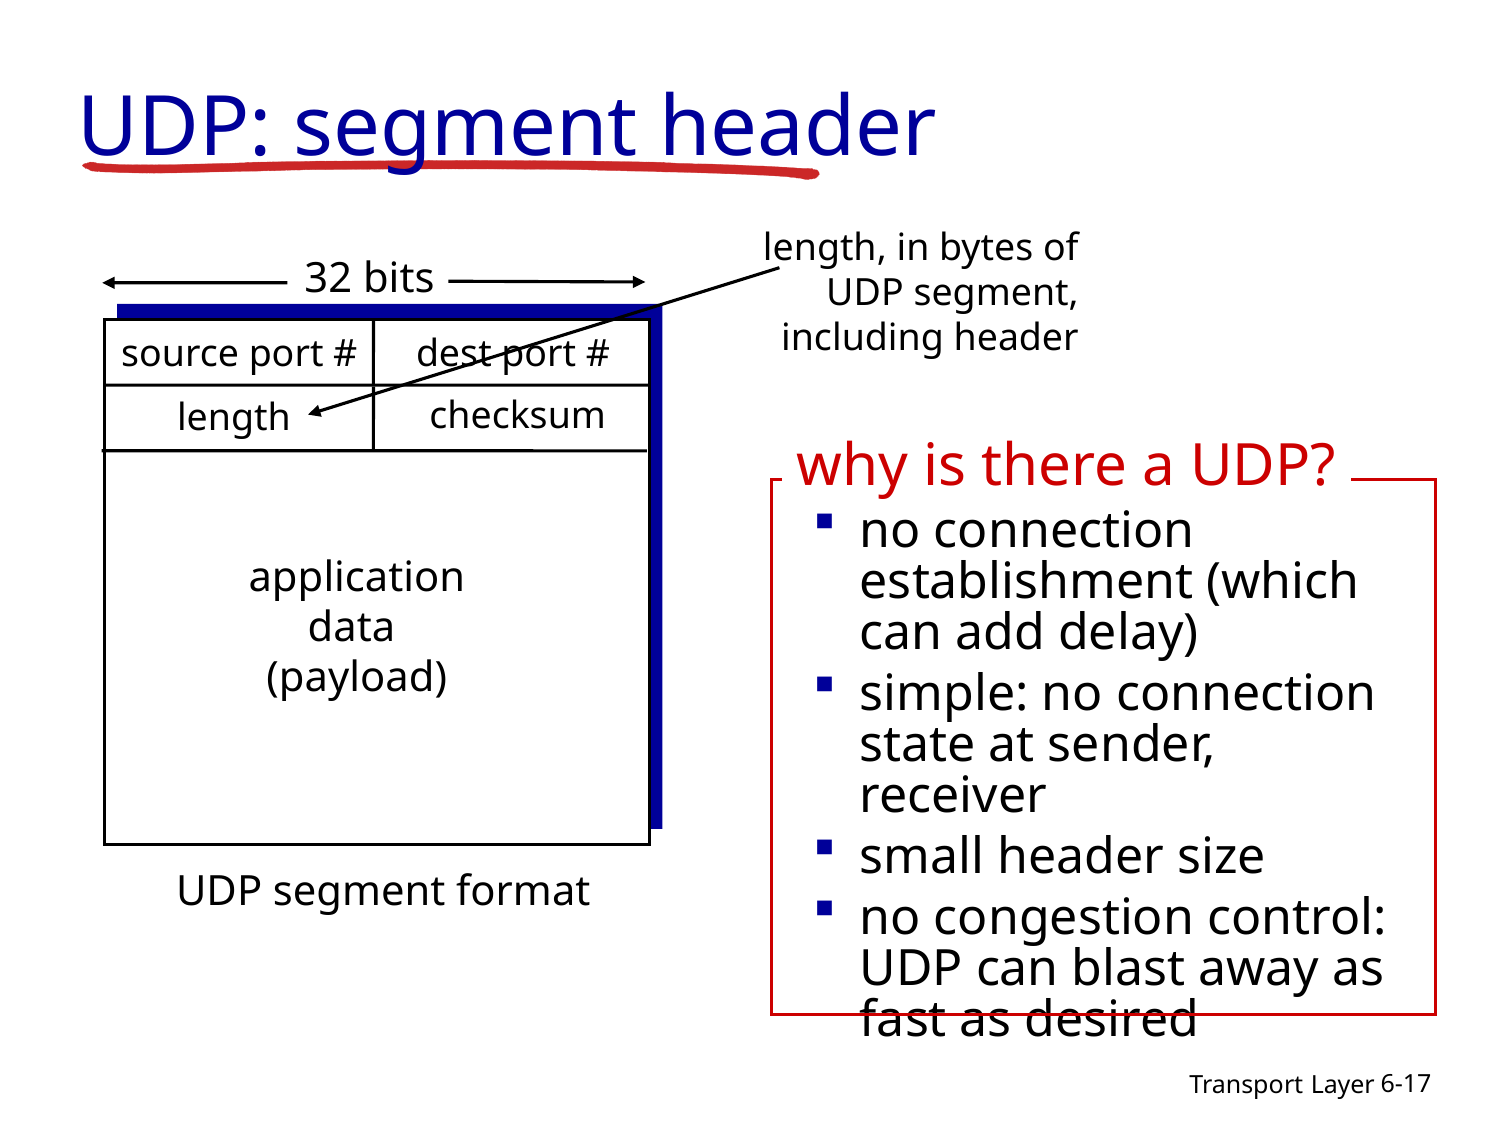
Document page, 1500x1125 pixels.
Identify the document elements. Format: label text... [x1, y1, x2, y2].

text_box [117, 303, 662, 319]
text_box [308, 267, 780, 417]
text_box [619, 305, 663, 829]
text_box length, in bytes of UDP segment, including header [698, 215, 1094, 366]
text_box [102, 276, 288, 290]
footer Transport Layer [914, 1057, 1390, 1105]
text_box dest port # [401, 321, 604, 382]
text_box checksum [414, 384, 621, 444]
text_box dest port # [417, 321, 625, 382]
text_box length [162, 385, 306, 446]
slide_number 6-17 [1365, 1060, 1477, 1106]
text_box UDP segment format [161, 856, 606, 922]
text_box [448, 275, 646, 289]
text_box why is there a UDP? [782, 433, 1351, 505]
text_box source port # [106, 321, 373, 382]
picture [78, 155, 830, 185]
text_box application data (payload) [233, 542, 480, 708]
title UDP: segment header [62, 40, 1432, 204]
text_box 32 bits [289, 243, 450, 308]
text_box [771, 479, 1436, 1015]
text_box [104, 386, 650, 845]
text_box [374, 319, 611, 385]
text_box [104, 319, 373, 385]
text_box [407, 319, 650, 385]
